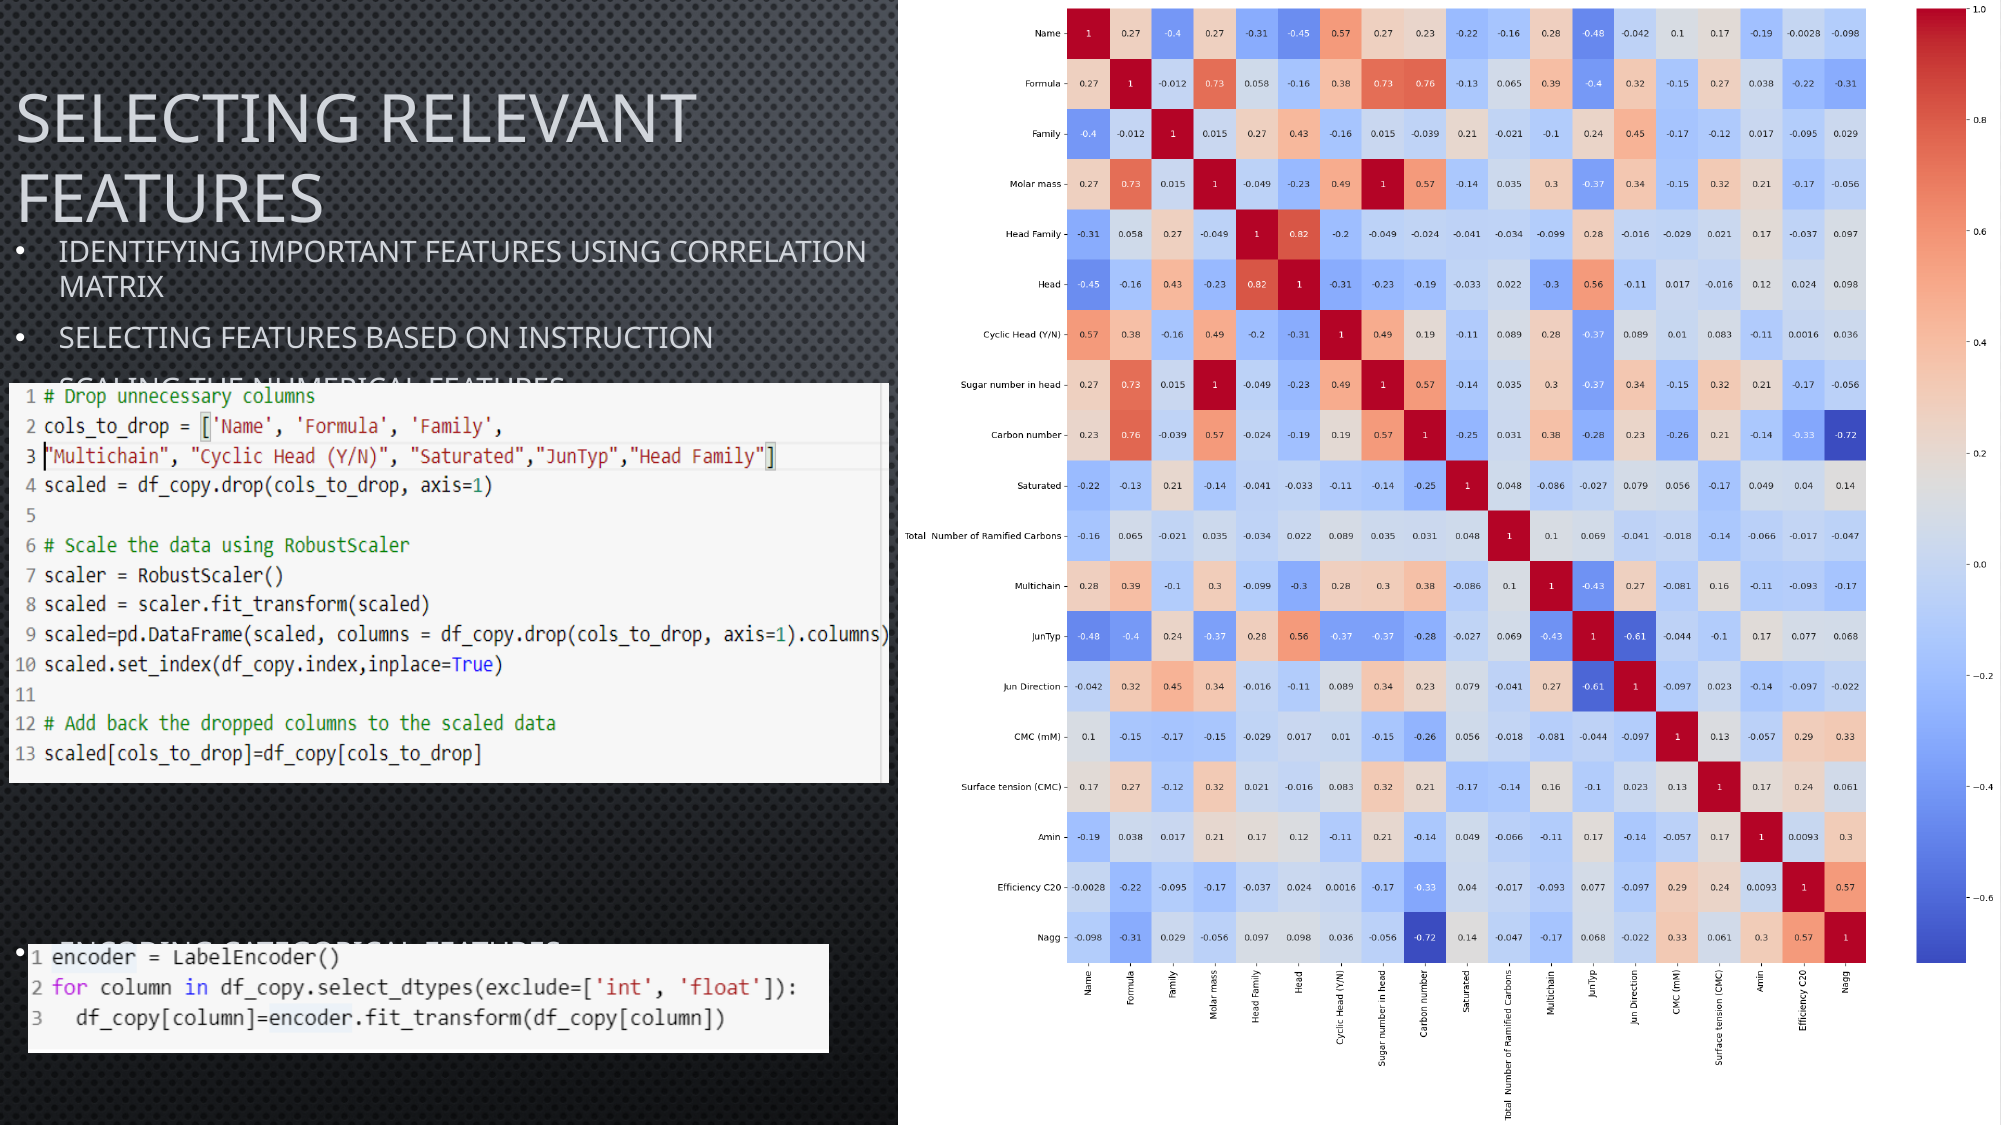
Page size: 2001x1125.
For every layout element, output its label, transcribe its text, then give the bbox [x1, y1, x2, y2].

picture [27, 944, 829, 1053]
list Identifying important features using correlation matrix Selecting features based on instruction Scaling the numerical features Encoding categorical features [0, 224, 898, 980]
picture [898, 0, 2000, 1125]
title Selecting Relevant Features [0, 0, 898, 224]
picture [9, 383, 890, 783]
